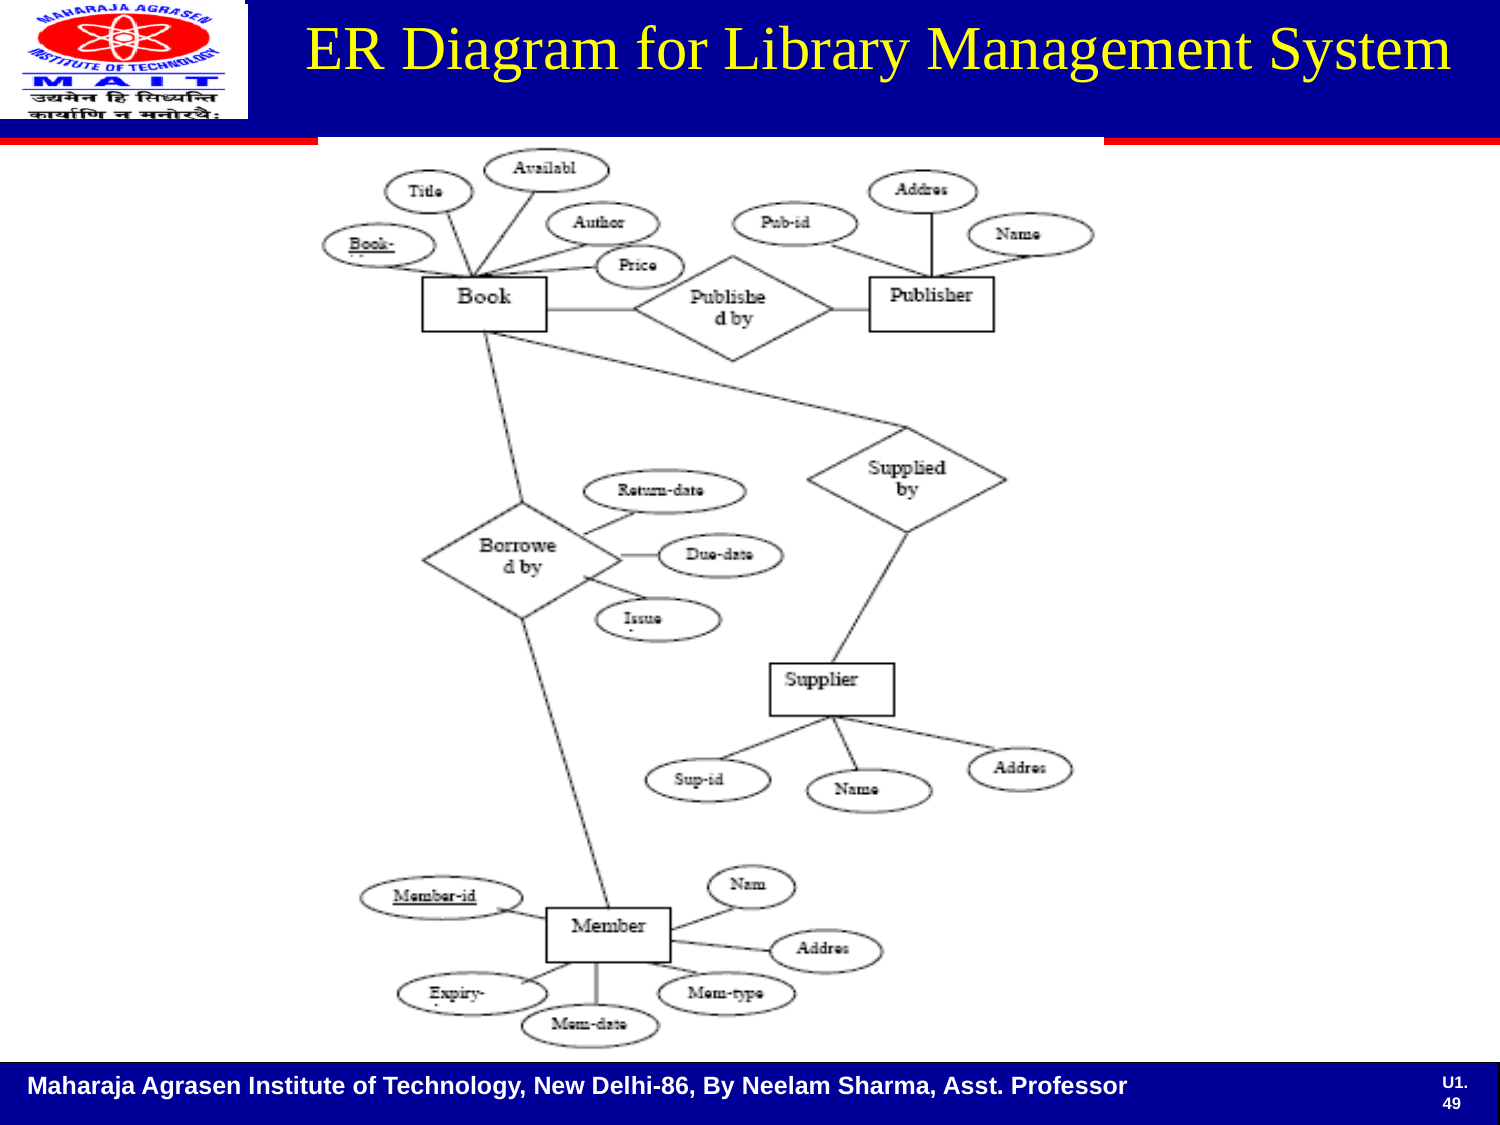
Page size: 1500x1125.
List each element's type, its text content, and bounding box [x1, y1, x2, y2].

title ER Diagram for Library Management System [258, 0, 1500, 144]
picture [318, 136, 1104, 1056]
picture [0, 4, 248, 119]
